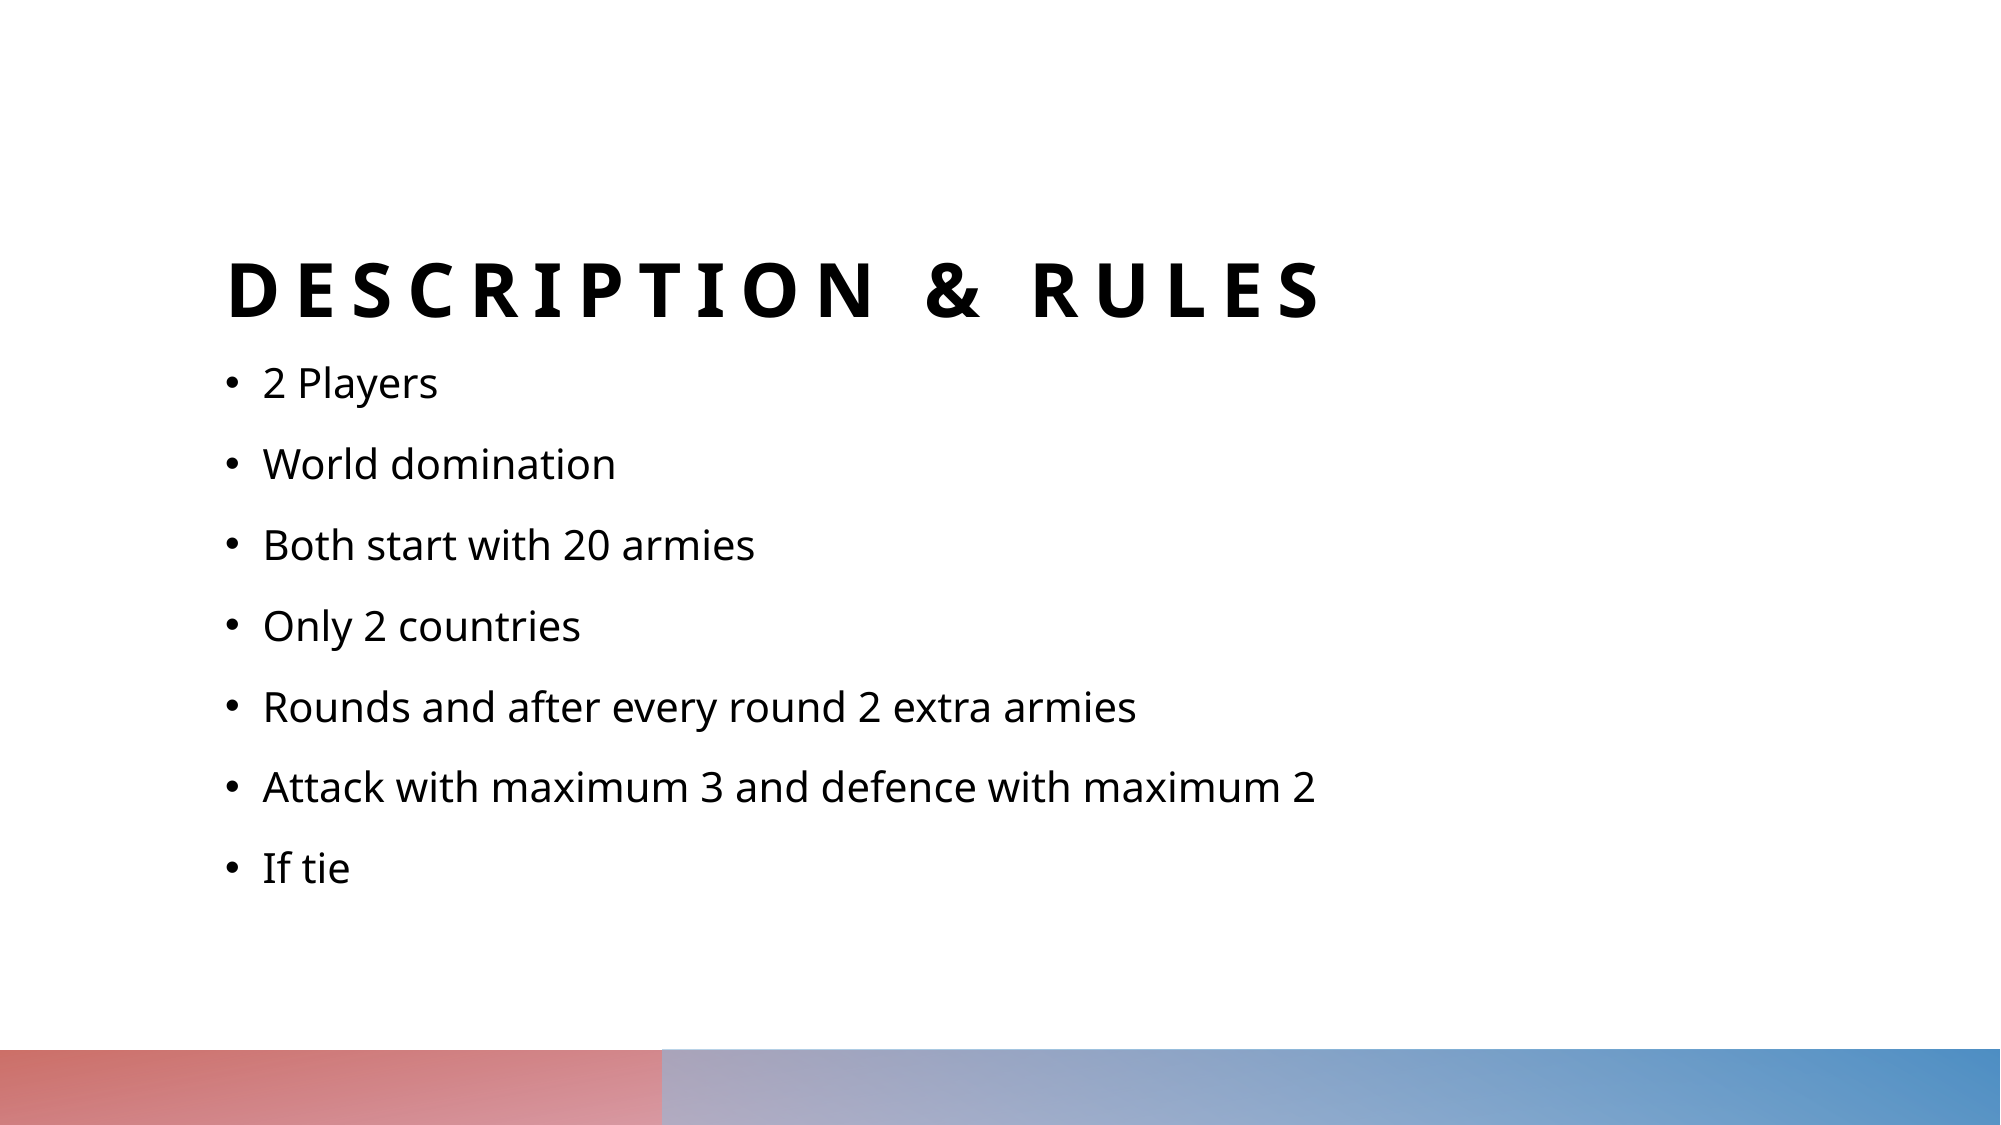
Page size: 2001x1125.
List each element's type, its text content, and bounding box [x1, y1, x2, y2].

list 2 Players World domination Both start with 20 armies Only 2 countries Rounds and after every round 2 extra armies Attack with maximum 3 and defence with maximum 2 If tie [225, 346, 1905, 996]
title Description & Rules [225, 130, 1905, 333]
